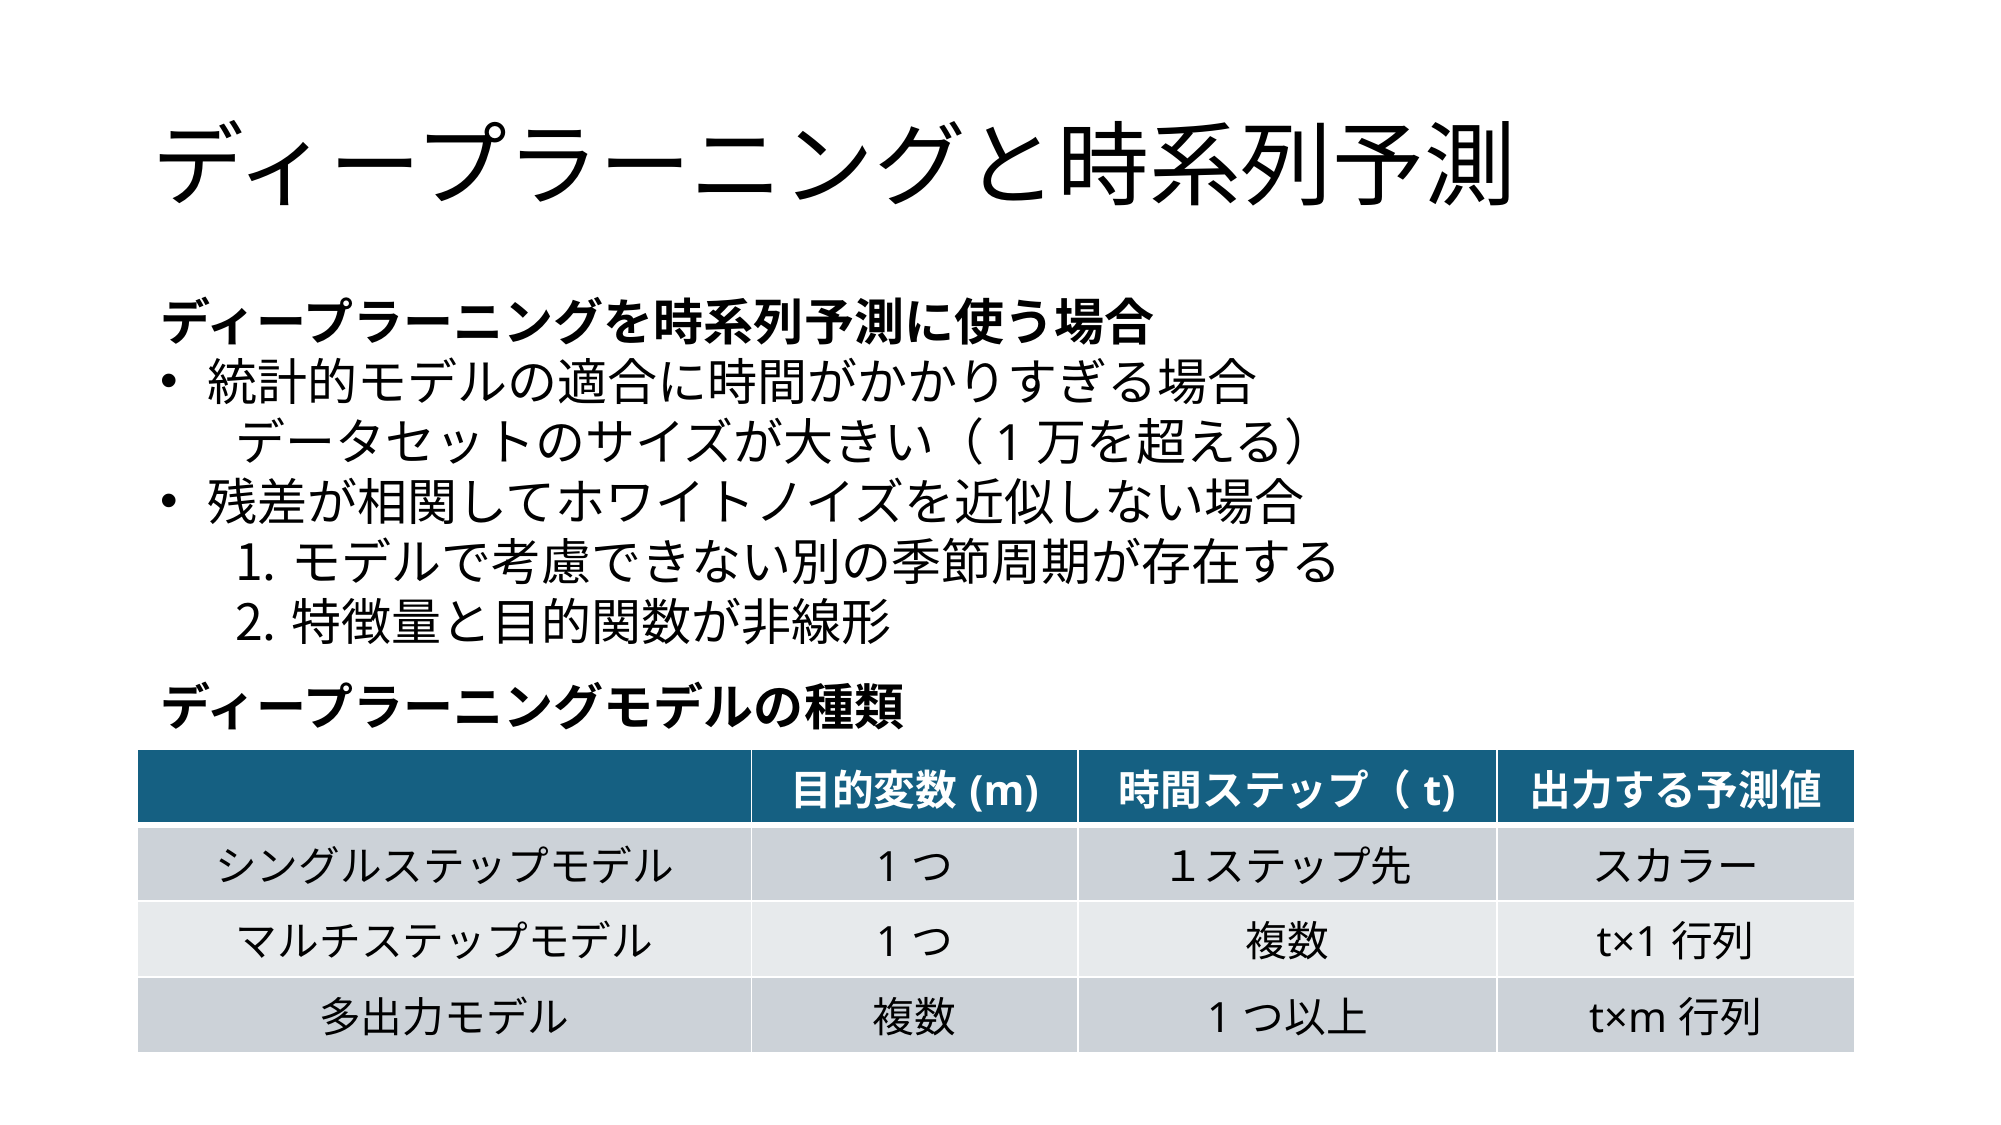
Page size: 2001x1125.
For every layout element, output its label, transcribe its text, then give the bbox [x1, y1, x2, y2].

text_box ディープラーニングモデルの種類 [145, 667, 1577, 743]
table_cell t×1行列 [1498, 902, 1854, 976]
table_cell 複数 [1079, 902, 1496, 976]
table_cell 多出力モデル [138, 978, 751, 1052]
table_cell 1つ [752, 828, 1077, 900]
table_cell スカラー [1498, 828, 1854, 900]
text_box ディープラーニングを時系列予測に使う場合 統計的モデルの適合に時間がかかりすぎる場合 データセットのサイズが大きい（1万を超える） 残差が相関してホワイトノイズを近似しない場合 モデルで考慮できない別の季節周期が存在する 特徴量と目的関数が非線形 [145, 283, 1855, 658]
table_cell マルチステップモデル [138, 902, 751, 976]
table_cell t×m行列 [1498, 978, 1854, 1052]
table_header 目的変数(m) [752, 750, 1077, 822]
table_cell 複数 [752, 978, 1077, 1052]
title ディープラーニングと時系列予測 [137, 59, 1863, 278]
table_cell 1つ以上 [1079, 978, 1496, 1052]
table_cell 1つ [752, 902, 1077, 976]
table_header 時間ステップ（t) [1079, 750, 1496, 822]
table_cell １ステップ先 [1079, 828, 1496, 900]
table_header [138, 750, 751, 822]
table_cell シングルステップモデル [138, 828, 751, 900]
table_header 出力する予測値 [1498, 750, 1854, 822]
